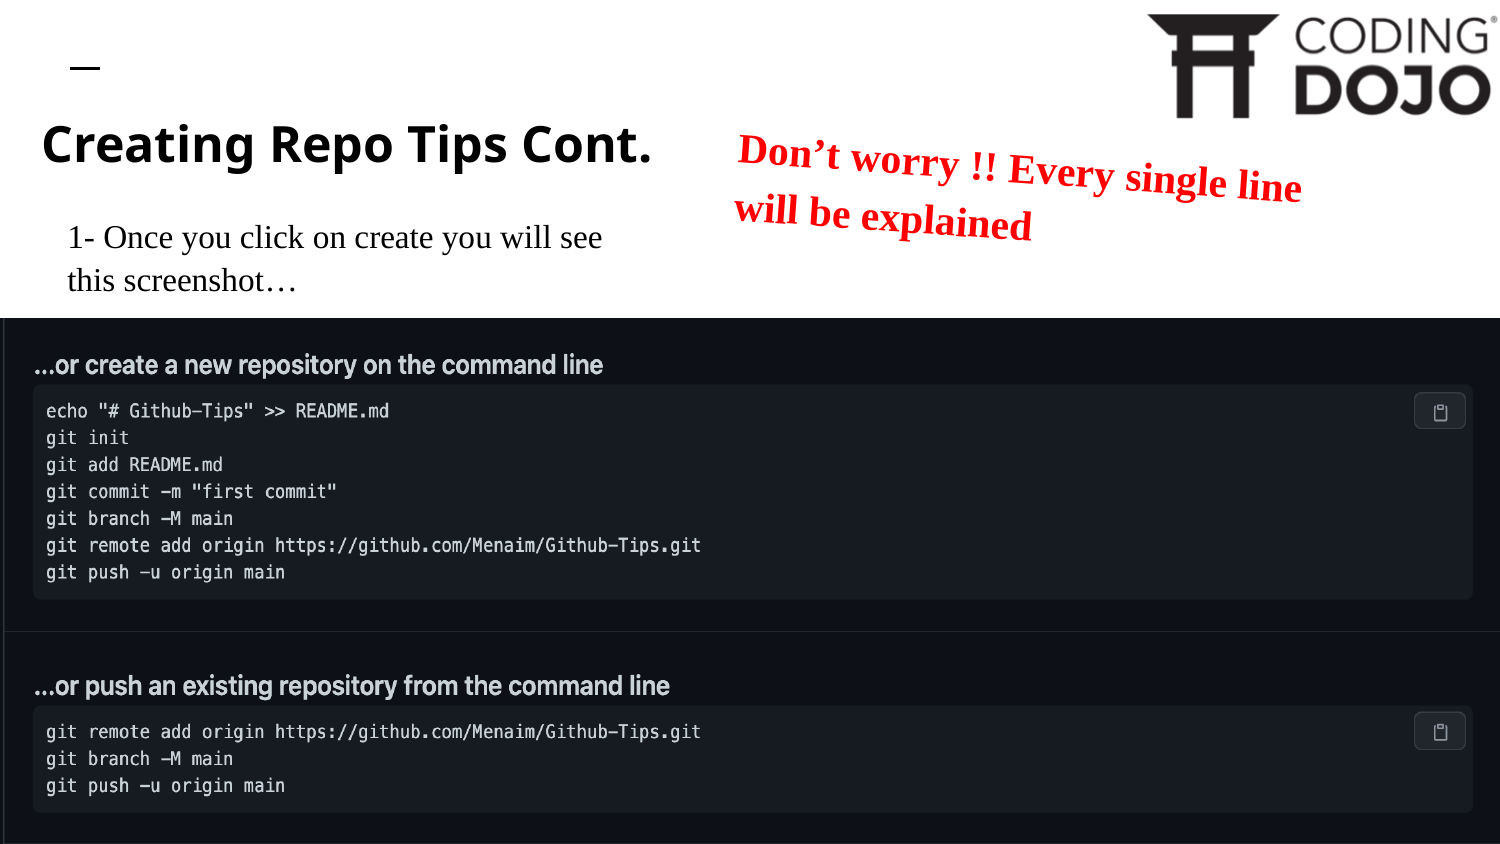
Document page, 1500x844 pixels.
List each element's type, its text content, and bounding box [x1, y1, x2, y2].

picture [0, 317, 1500, 844]
picture [1144, 14, 1500, 119]
list 1- Once you click on create you will see this screenshot… [52, 199, 650, 316]
text_box Creating Repo Tips Cont. [26, 94, 1431, 199]
text_box Don’t worry !! Every single line will be explained [715, 97, 1323, 300]
